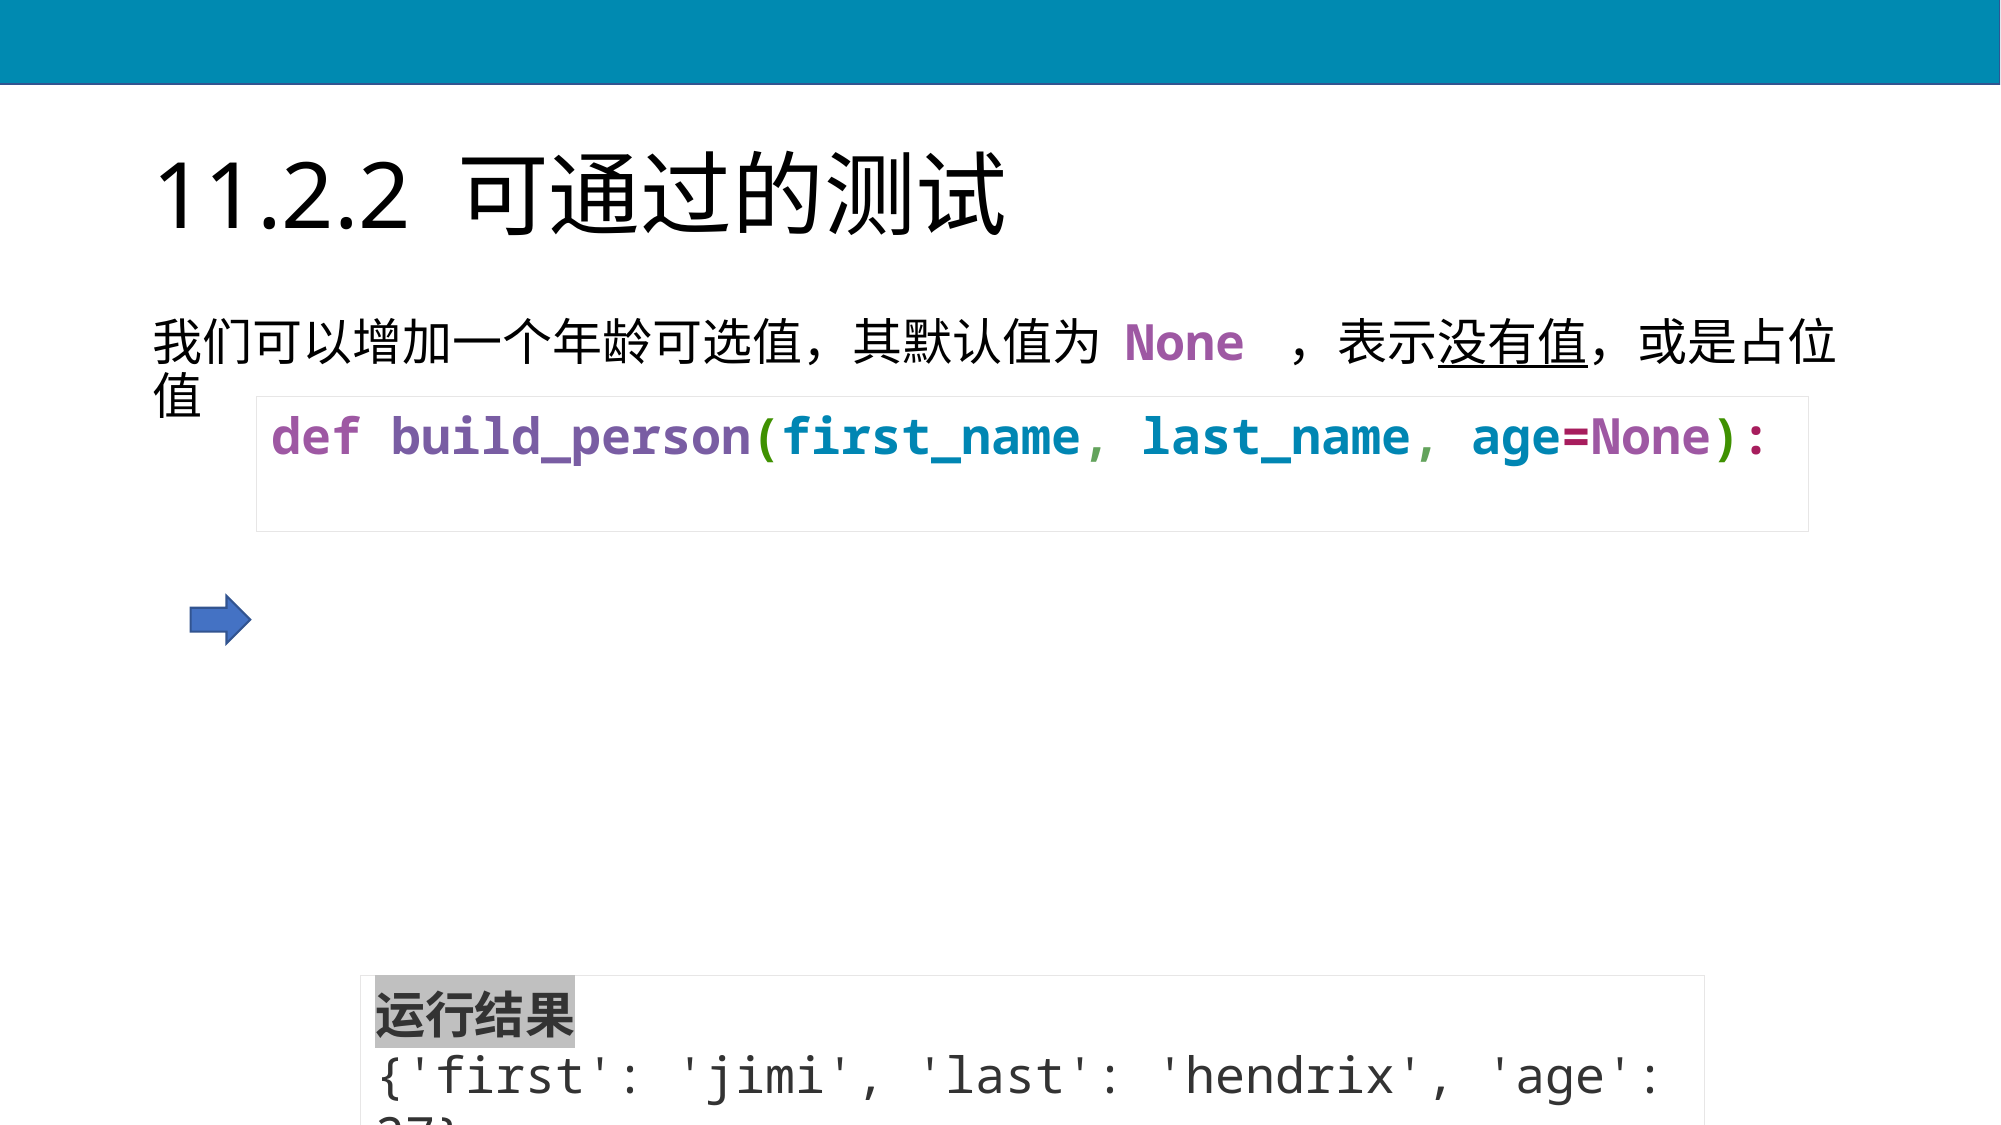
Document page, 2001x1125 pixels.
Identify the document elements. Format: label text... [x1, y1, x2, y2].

text_box def build_person(first_name, last_name, age=None): [256, 396, 1809, 532]
text_box 运行结果 {'first': 'jimi', 'last': 'hendrix', 'age': 27} [360, 975, 1705, 1125]
title 11.2.2 可通过的测试 [137, 115, 1863, 282]
text_box [189, 593, 252, 646]
list 我们可以增加一个年龄可选值，其默认值为 None ，表示没有值，或是占位值 [137, 310, 1863, 1024]
